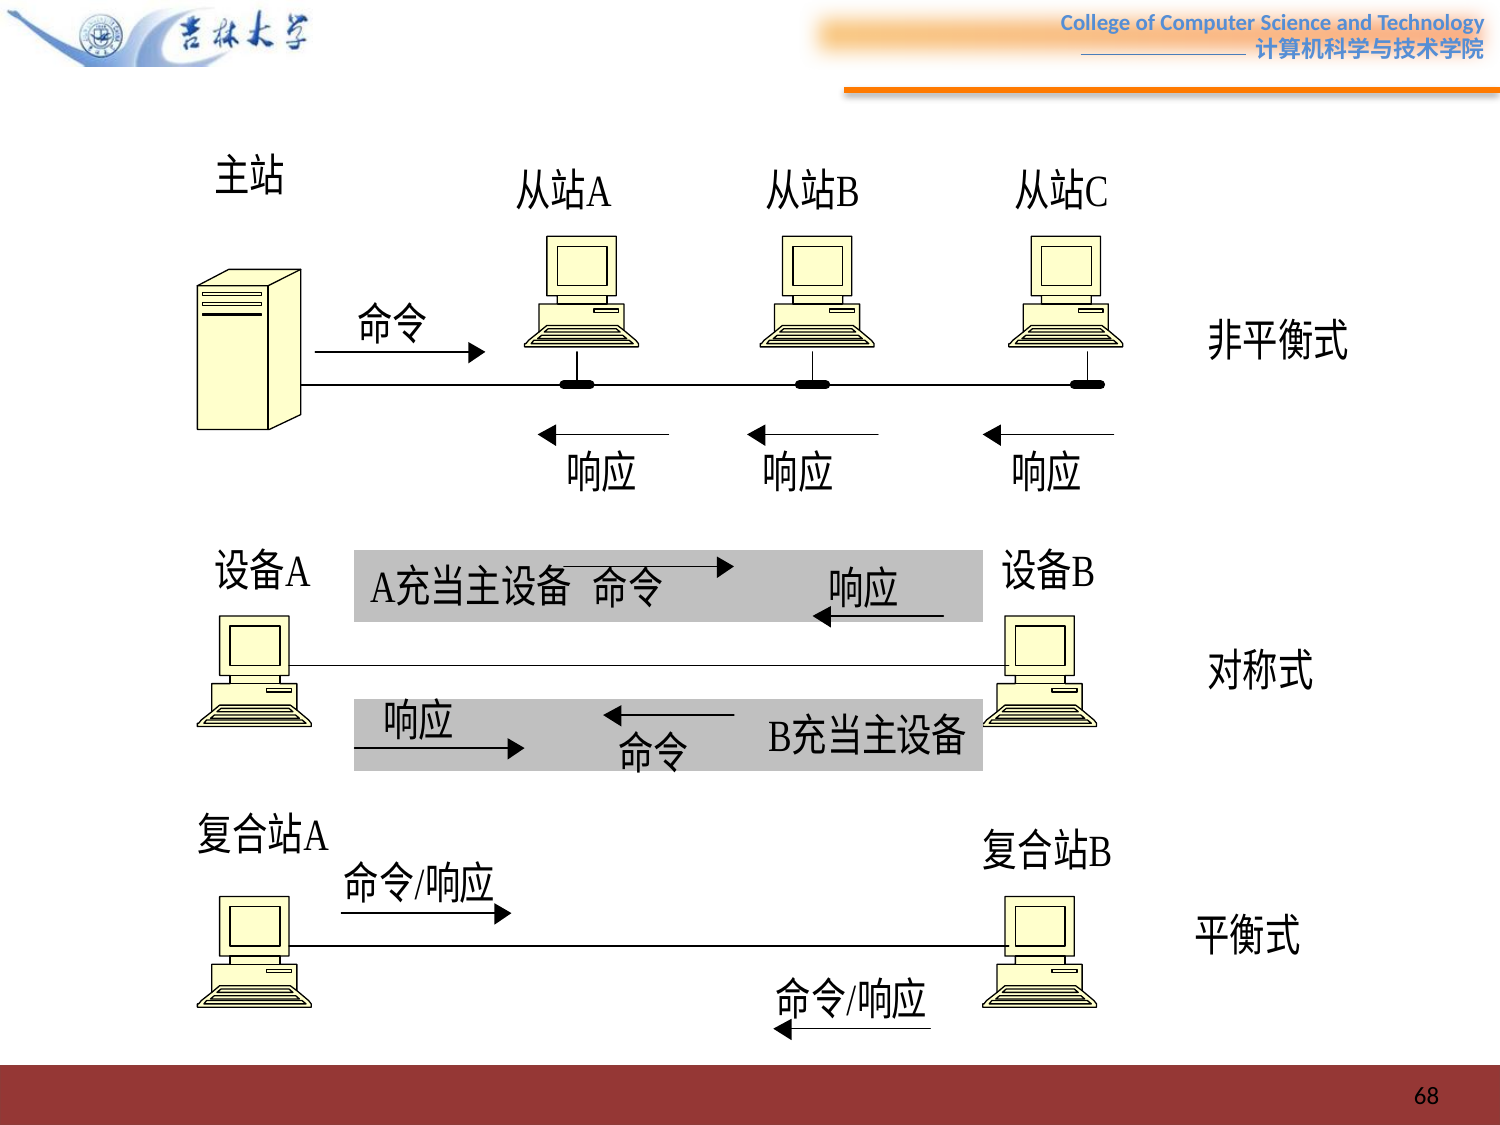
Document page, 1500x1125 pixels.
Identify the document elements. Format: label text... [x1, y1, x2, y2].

text_box 68 [1104, 1065, 1455, 1125]
picture [0, 0, 314, 68]
picture [170, 136, 1396, 1047]
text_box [799, 0, 1500, 71]
footer [0, 1063, 1500, 1125]
